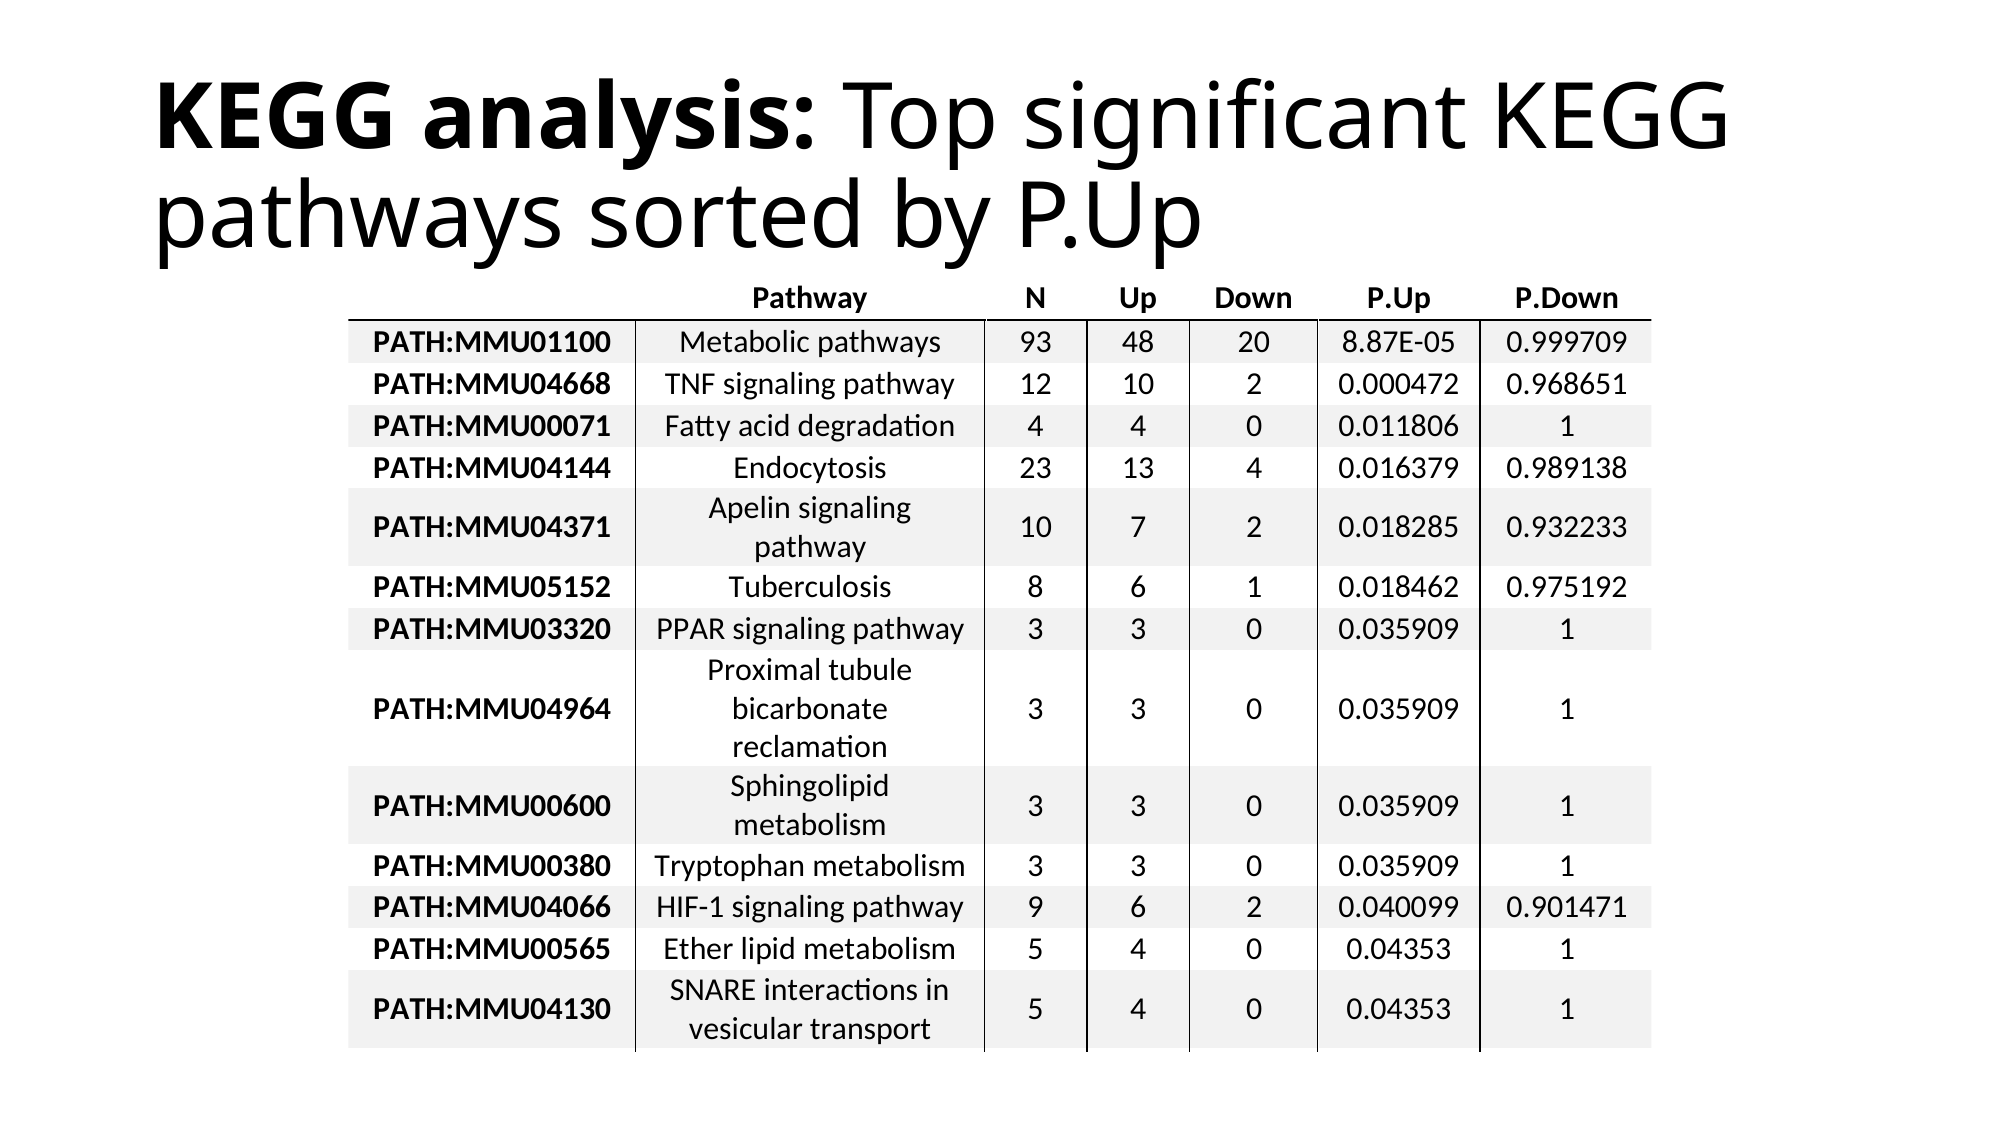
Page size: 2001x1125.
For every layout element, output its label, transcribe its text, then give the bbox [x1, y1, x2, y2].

picture [348, 277, 1652, 1052]
title KEGG analysis: Top significant KEGG pathways sorted by P.Up [137, 59, 1863, 278]
